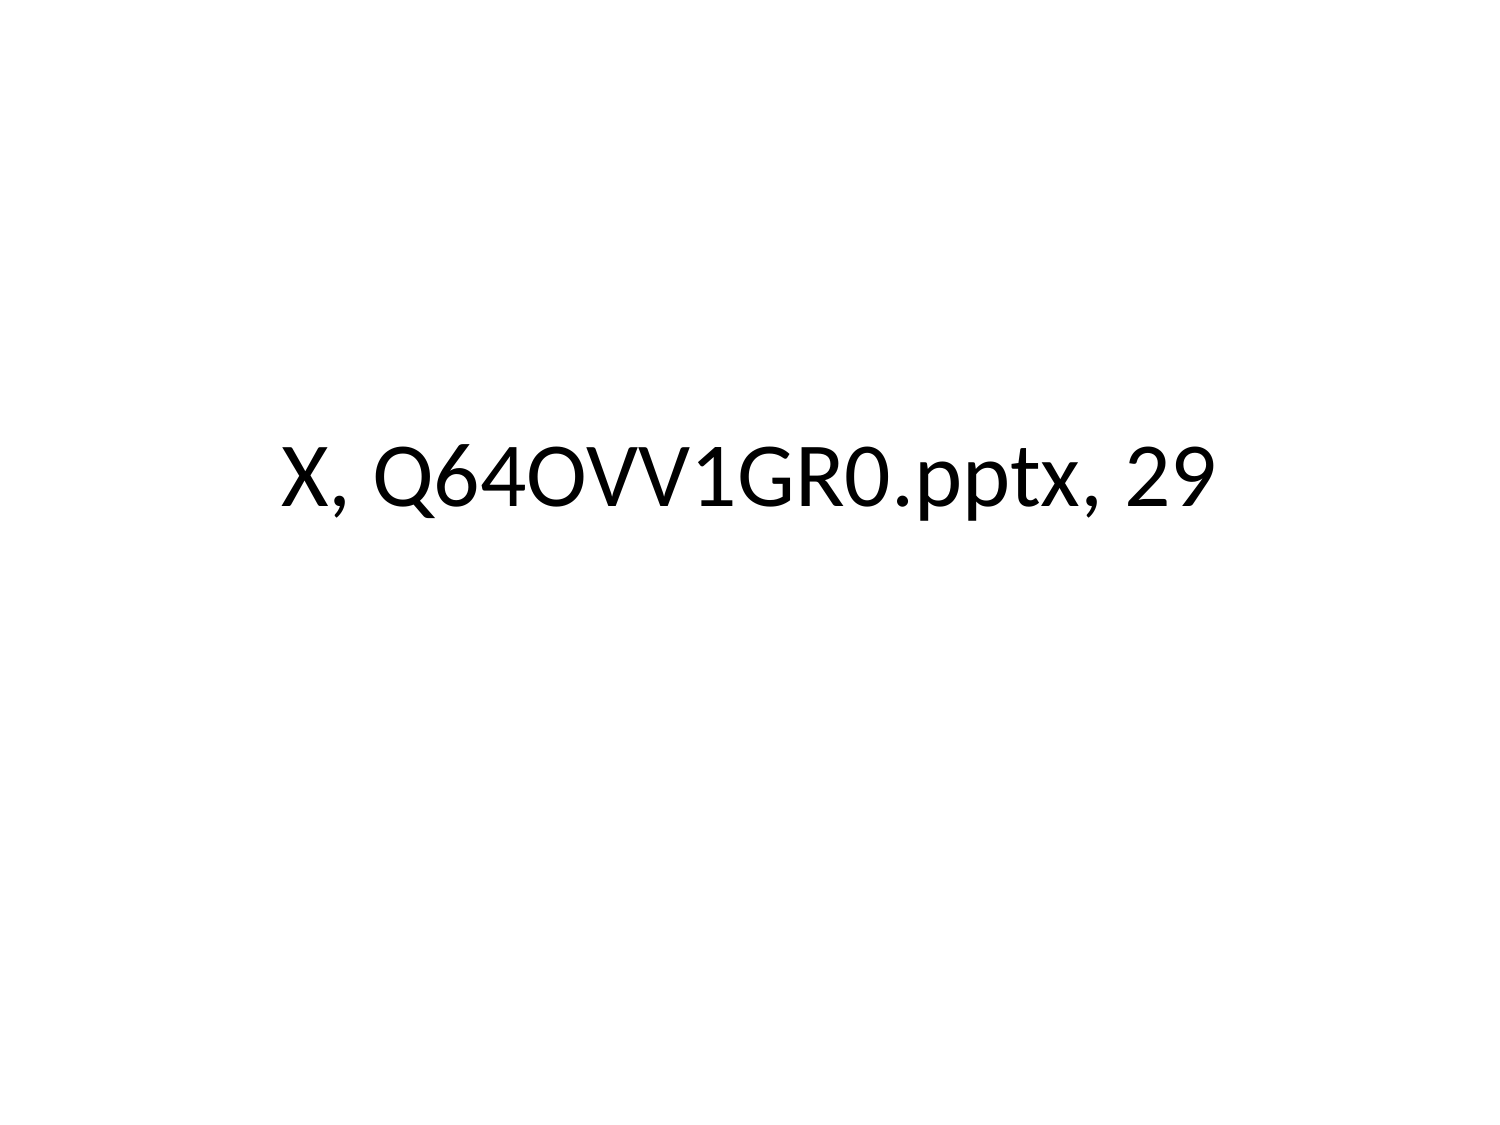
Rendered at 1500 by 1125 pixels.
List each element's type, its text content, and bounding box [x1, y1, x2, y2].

title X, Q64OVV1GR0.pptx, 29 [112, 349, 1388, 591]
